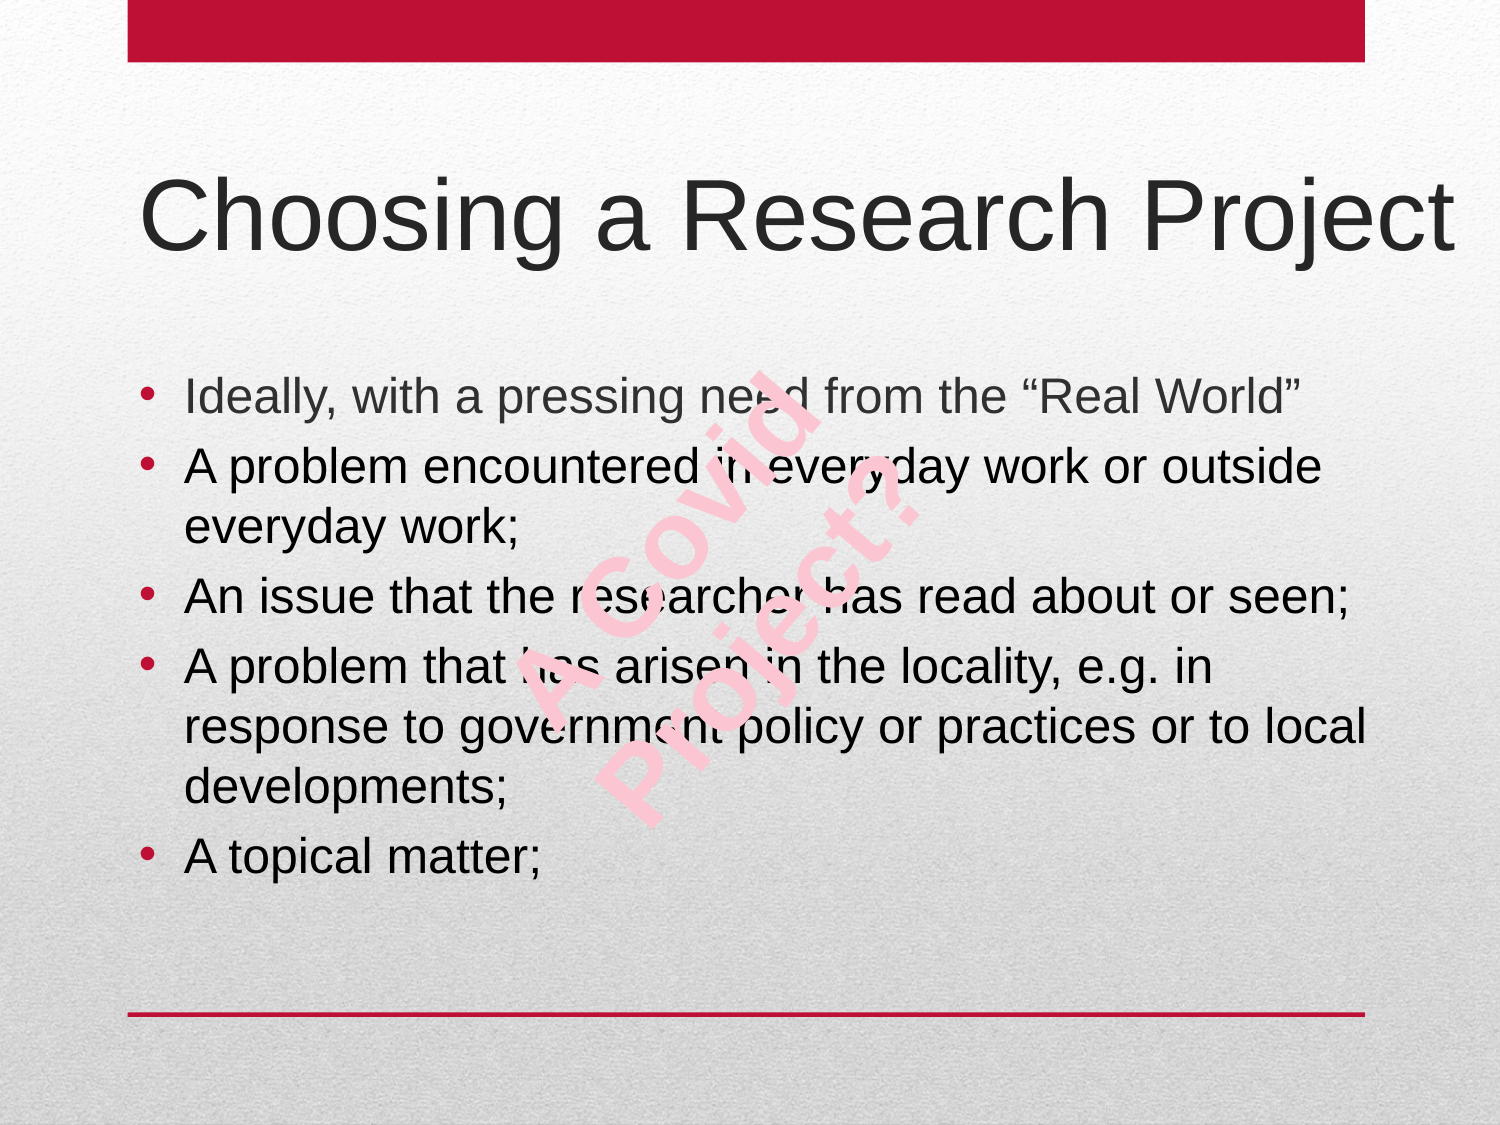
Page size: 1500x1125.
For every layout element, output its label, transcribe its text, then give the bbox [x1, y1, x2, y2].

title Choosing a Research Project [123, 137, 1500, 401]
list Ideally, with a pressing need from the “Real World” A problem encountered in everyday work or outside everyday work; An issue that the researcher has read about or seen; A problem that has arisen in the locality, e.g. in response to government policy or practices or to local developments; A topical matter; [123, 409, 1447, 1047]
text_box A Covid Project? [444, 316, 972, 867]
